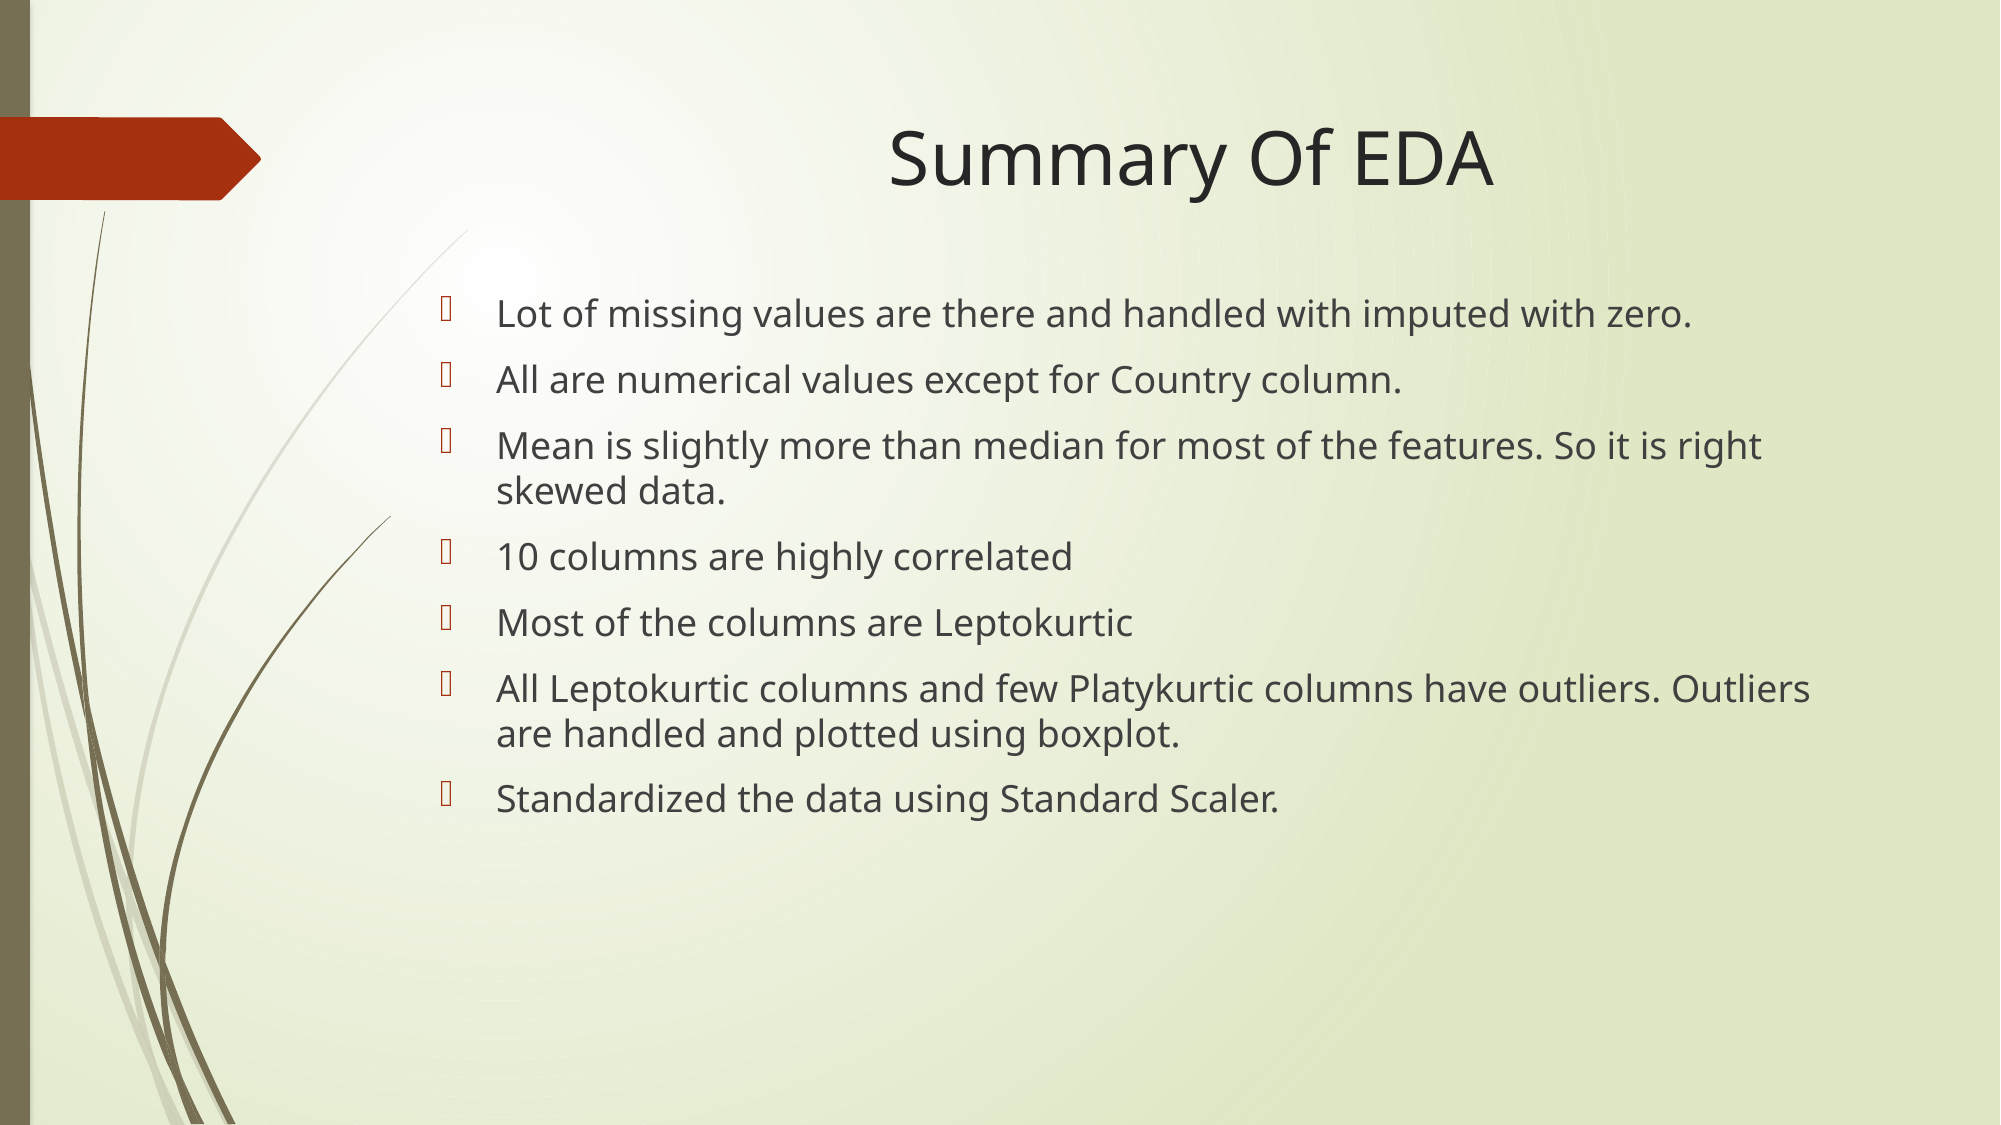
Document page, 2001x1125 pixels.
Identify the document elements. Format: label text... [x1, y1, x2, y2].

title Summary Of EDA [425, 102, 1888, 282]
list Lot of missing values are there and handled with imputed with zero. All are numerical values except for Country column. Mean is slightly more than median for most of the features. So it is right skewed data. 10 columns are highly correlated Most of the columns are Leptokurtic All Leptokurtic columns and few Platykurtic columns have outliers. Outliers are handled and plotted using boxplot. Standardized the data using Standard Scaler. [424, 282, 1888, 903]
